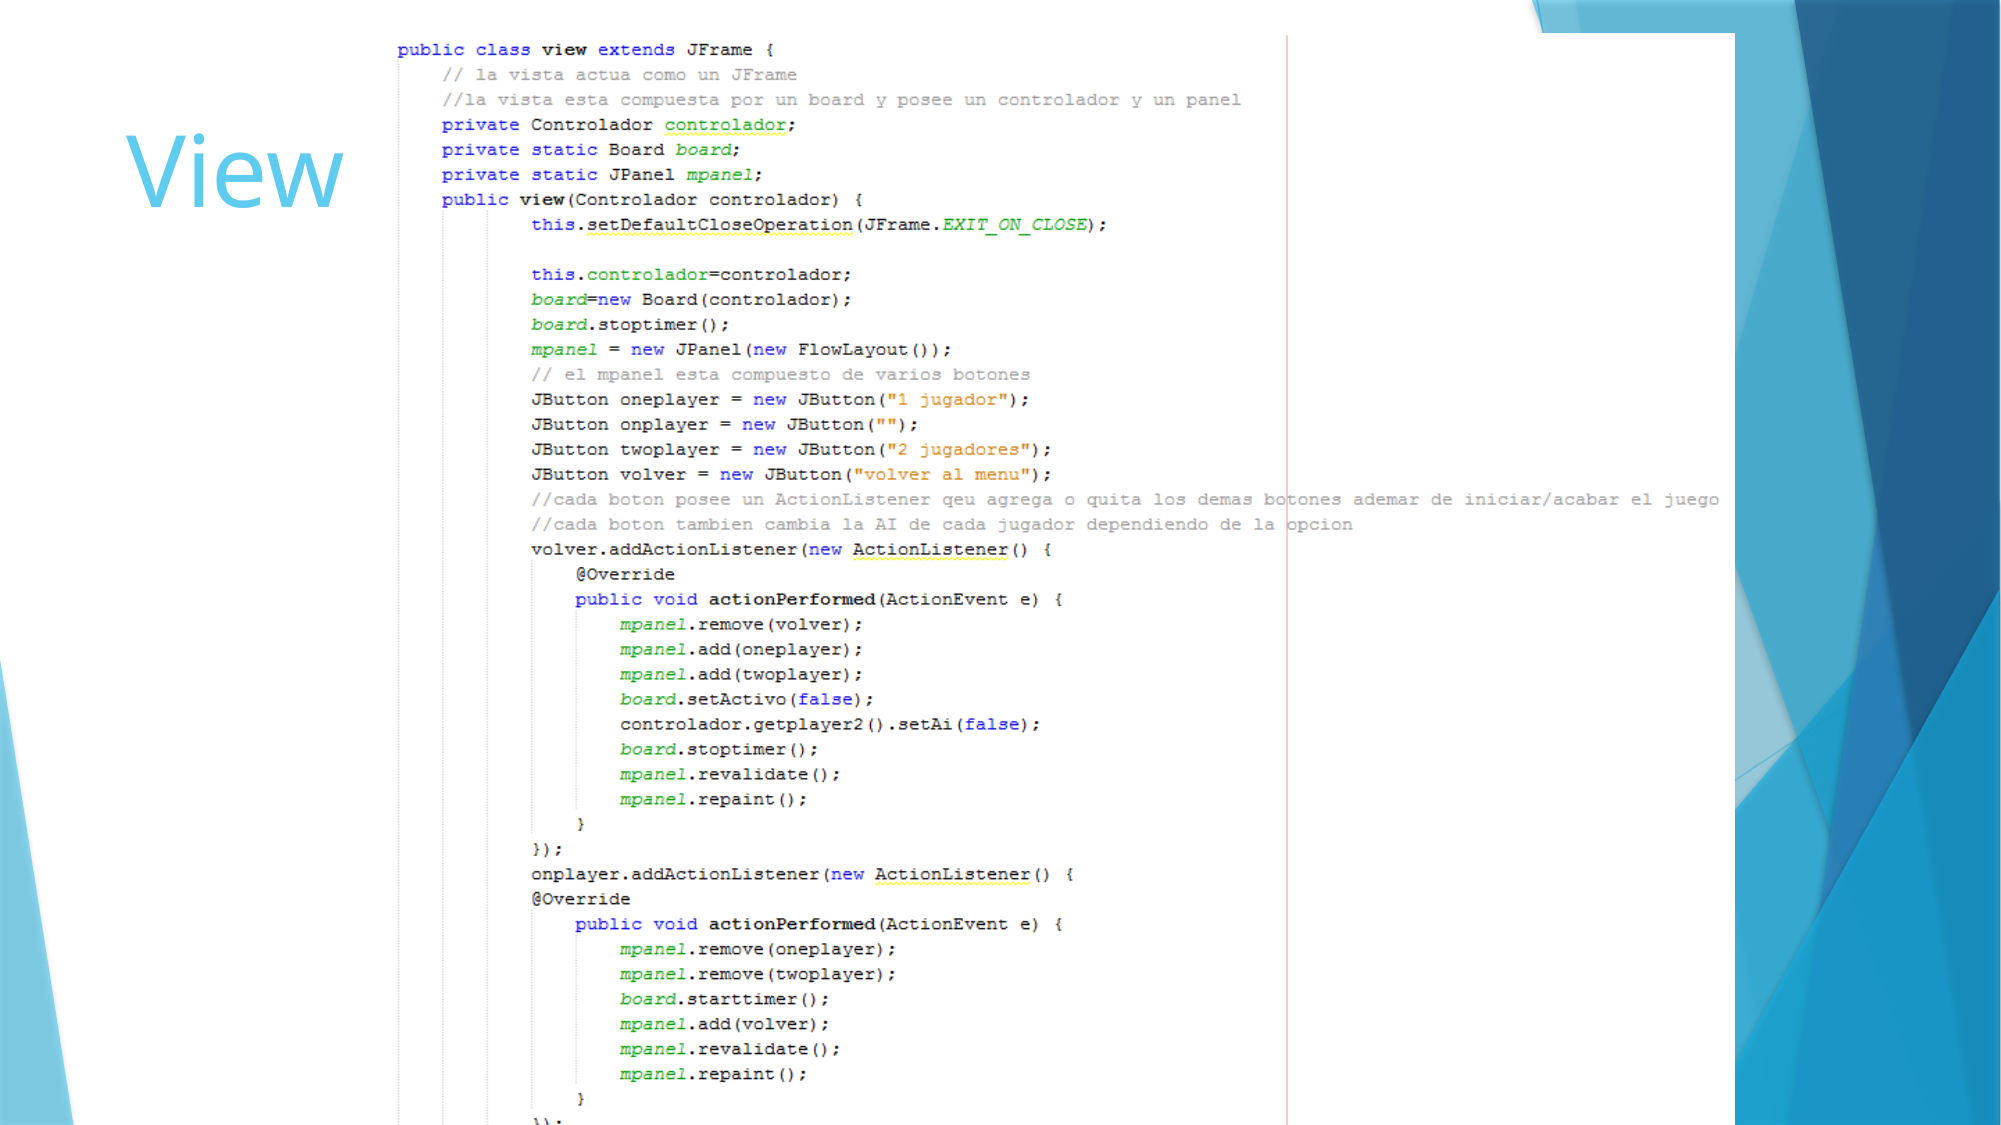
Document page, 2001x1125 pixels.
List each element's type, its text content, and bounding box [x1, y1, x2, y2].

title View [111, 99, 386, 317]
picture [391, 33, 1735, 1125]
